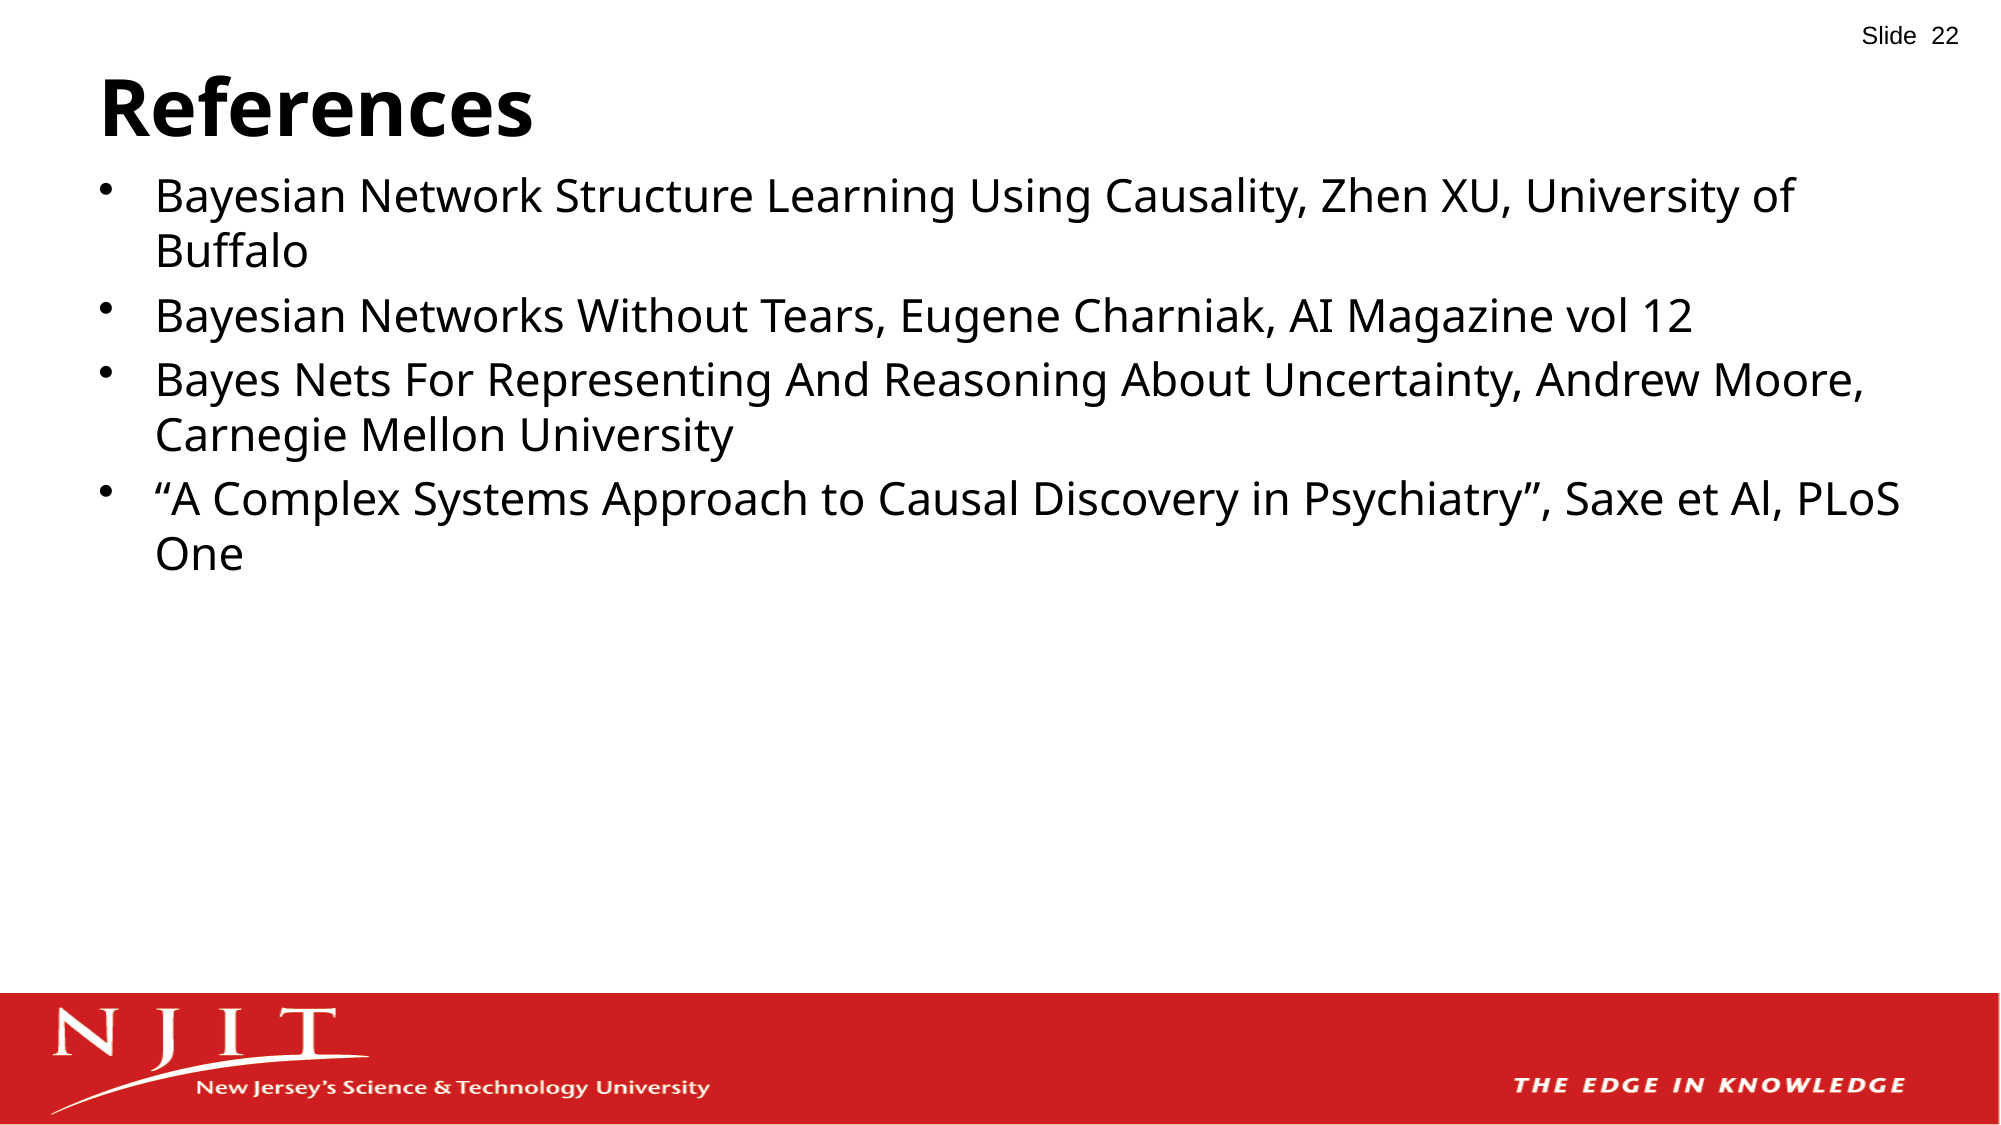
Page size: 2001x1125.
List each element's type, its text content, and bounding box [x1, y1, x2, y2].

picture [0, 993, 2000, 1125]
title References [83, 49, 1784, 159]
list Bayesian Network Structure Learning Using Causality, Zhen XU, University of Buffalo Bayesian Networks Without Tears, Eugene Charniak, AI Magazine vol 12 Bayes Nets For Representing And Reasoning About Uncertainty, Andrew Moore, Carnegie Mellon University “A Complex Systems Approach to Causal Discovery in Psychiatry”, Saxe et Al, PLoS One [83, 159, 1949, 942]
